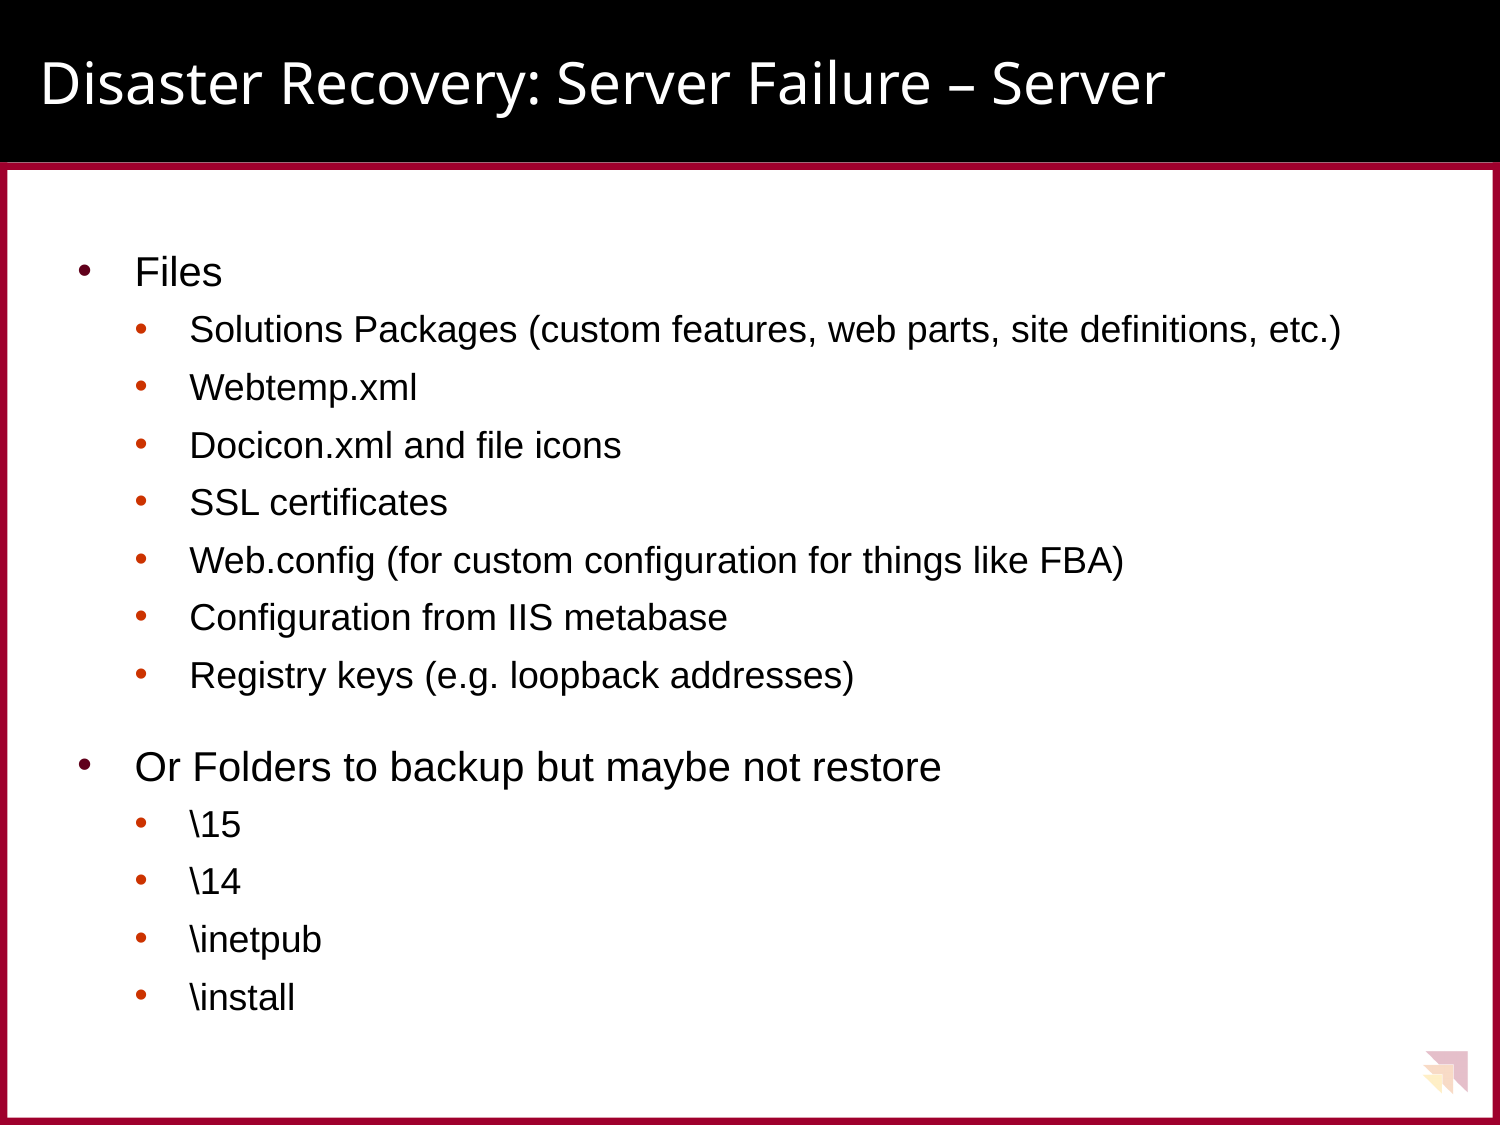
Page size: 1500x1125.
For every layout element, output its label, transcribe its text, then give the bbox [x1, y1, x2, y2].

title Disaster Recovery: Server Failure – Server [24, 12, 1438, 150]
list Files Solutions Packages (custom features, web parts, site definitions, etc.) Webtemp.xml Docicon.xml and file icons SSL certificates Web.config (for custom configuration for things like FBA) Configuration from IIS metabase Registry keys (e.g. loopback addresses) Or Folders to backup but maybe not restore \15 \14 \inetpub \install [62, 237, 1438, 1088]
